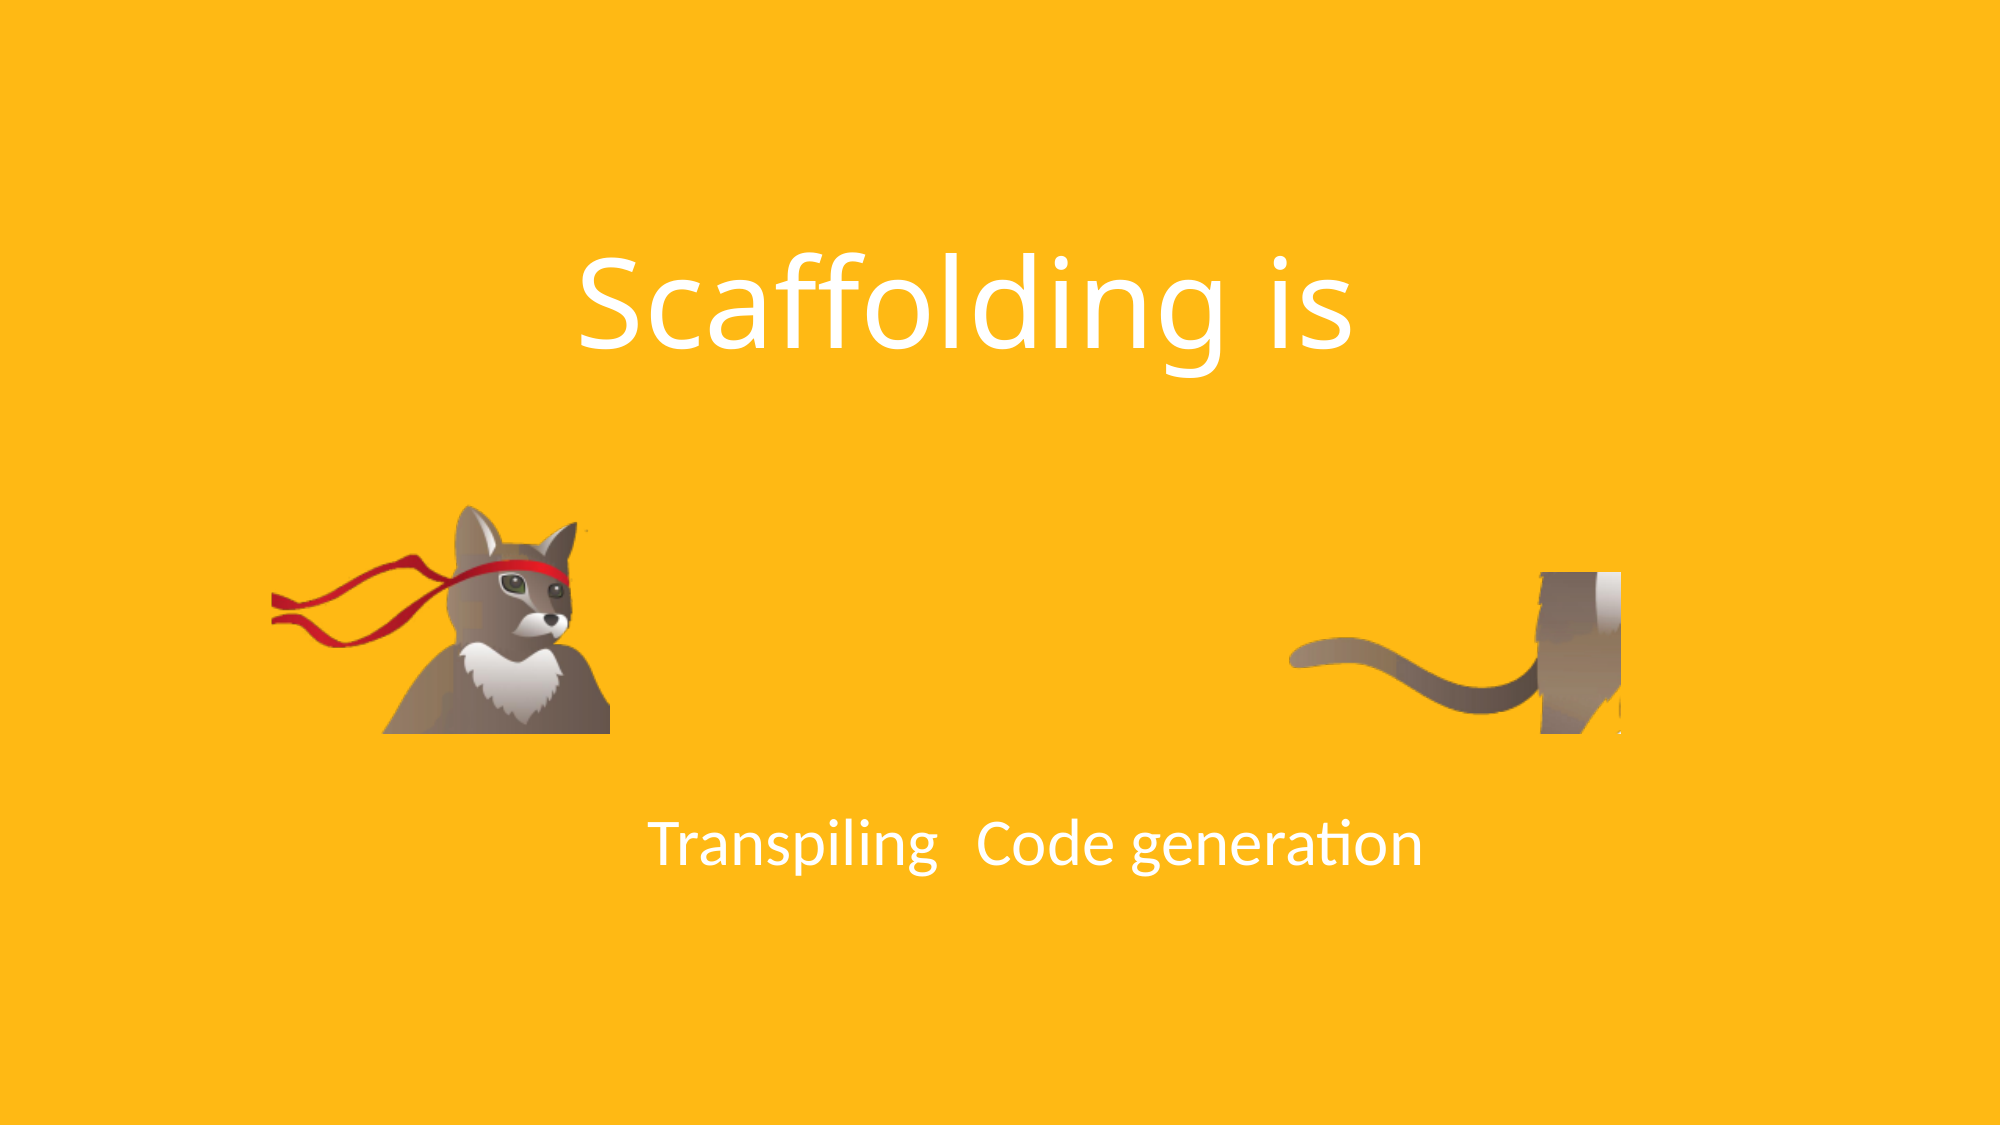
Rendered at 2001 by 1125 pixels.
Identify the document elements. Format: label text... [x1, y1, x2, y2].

picture [1235, 572, 1621, 734]
picture [125, 452, 610, 734]
title Scaffolding is [232, 130, 1733, 383]
subtitle Transpiling Code generation [286, 617, 1787, 889]
